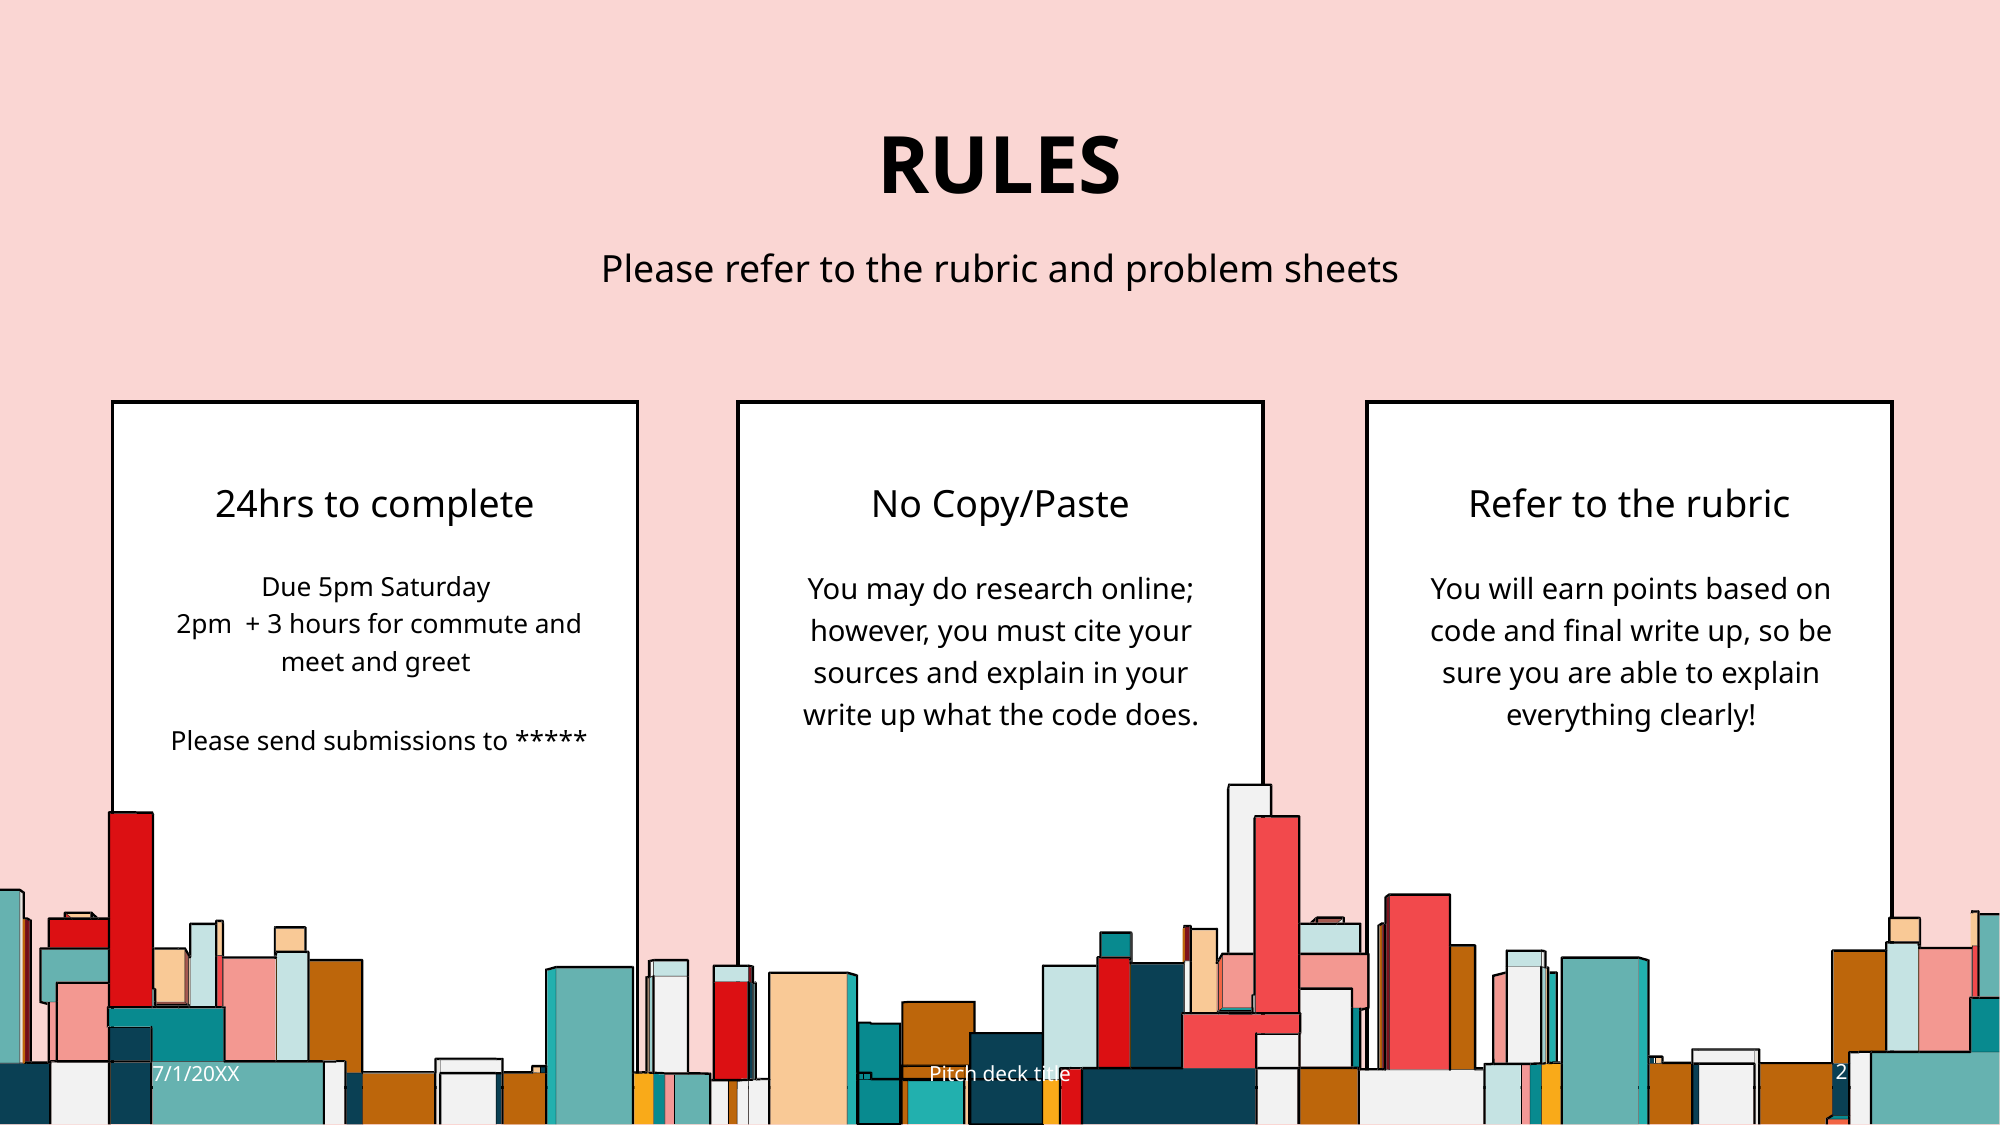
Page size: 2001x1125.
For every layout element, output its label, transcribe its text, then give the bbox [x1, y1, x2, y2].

title rules [257, 115, 1743, 221]
list 24hrs to complete [111, 400, 639, 825]
slide_number 2 [1412, 1042, 1863, 1103]
list Due 5pm Saturday 2pm + 3 hours for commute and meet and greet Please send submissions to ***** [154, 556, 605, 797]
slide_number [137, 1042, 588, 1103]
list Refer to the rubric [1365, 400, 1894, 825]
list You may do research online; however, you must cite your sources and explain in your write up what the code does. [776, 556, 1227, 797]
list No Copy/Paste [736, 400, 1265, 825]
footer Pitch deck title [662, 1042, 1338, 1103]
list You will earn points based on code and final write up, so be sure you are able to explain everything clearly! [1406, 556, 1857, 797]
list Please refer to the rubric and problem sheets [258, 228, 1743, 293]
